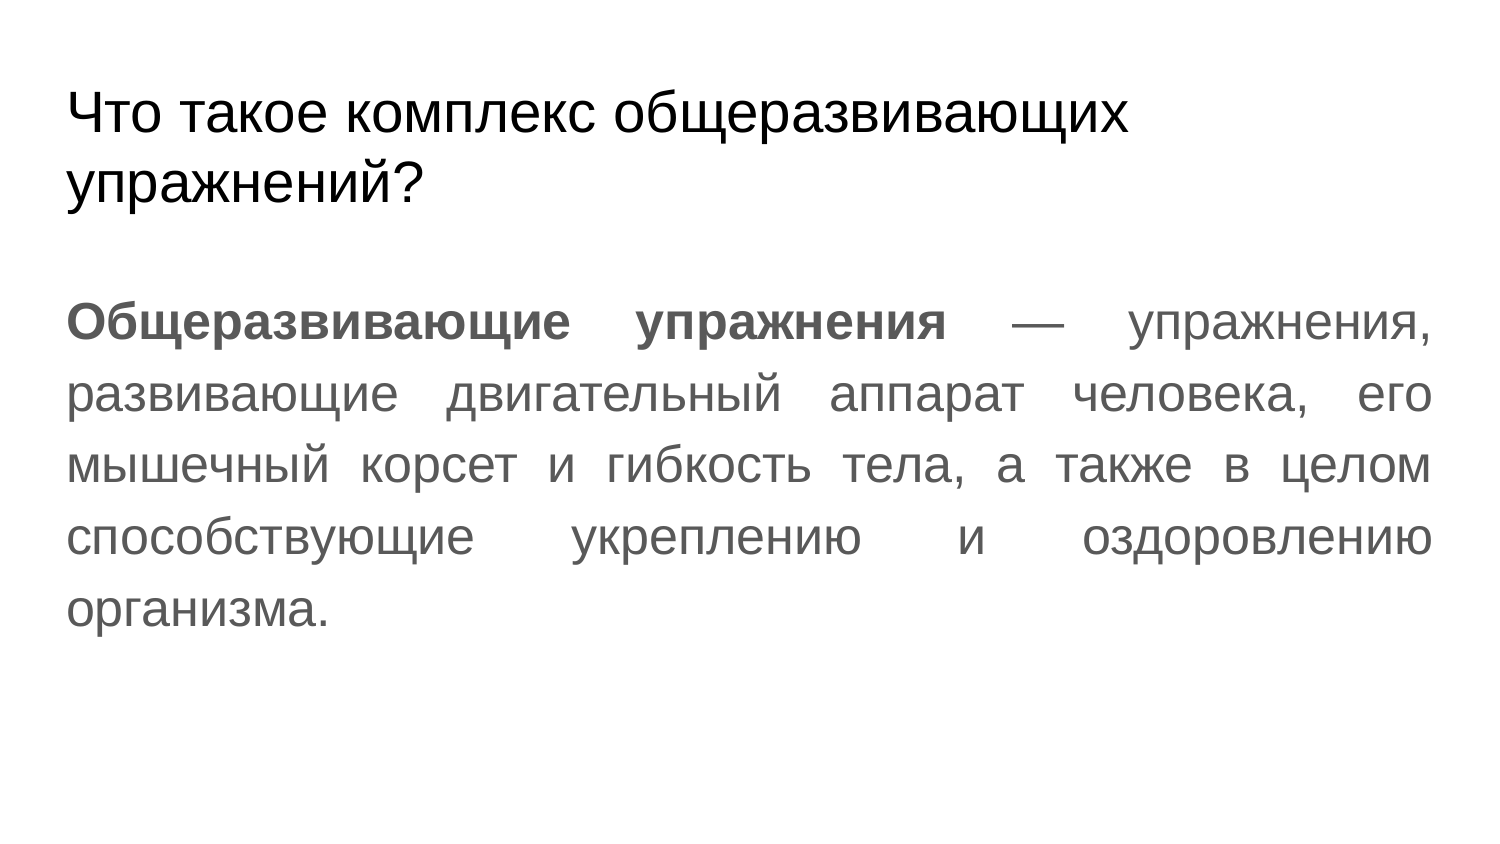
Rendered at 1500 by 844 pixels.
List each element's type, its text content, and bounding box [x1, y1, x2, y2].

title Что такое комплекс общеразвивающих упражнений? [51, 58, 1449, 219]
list Общеразвивающие упражнения — упражнения, развивающие двигательный аппарат человека, его мышечный корсет и гибкость тела, а также в целом способствующие укреплению и оздоровлению организма. [51, 262, 1449, 645]
